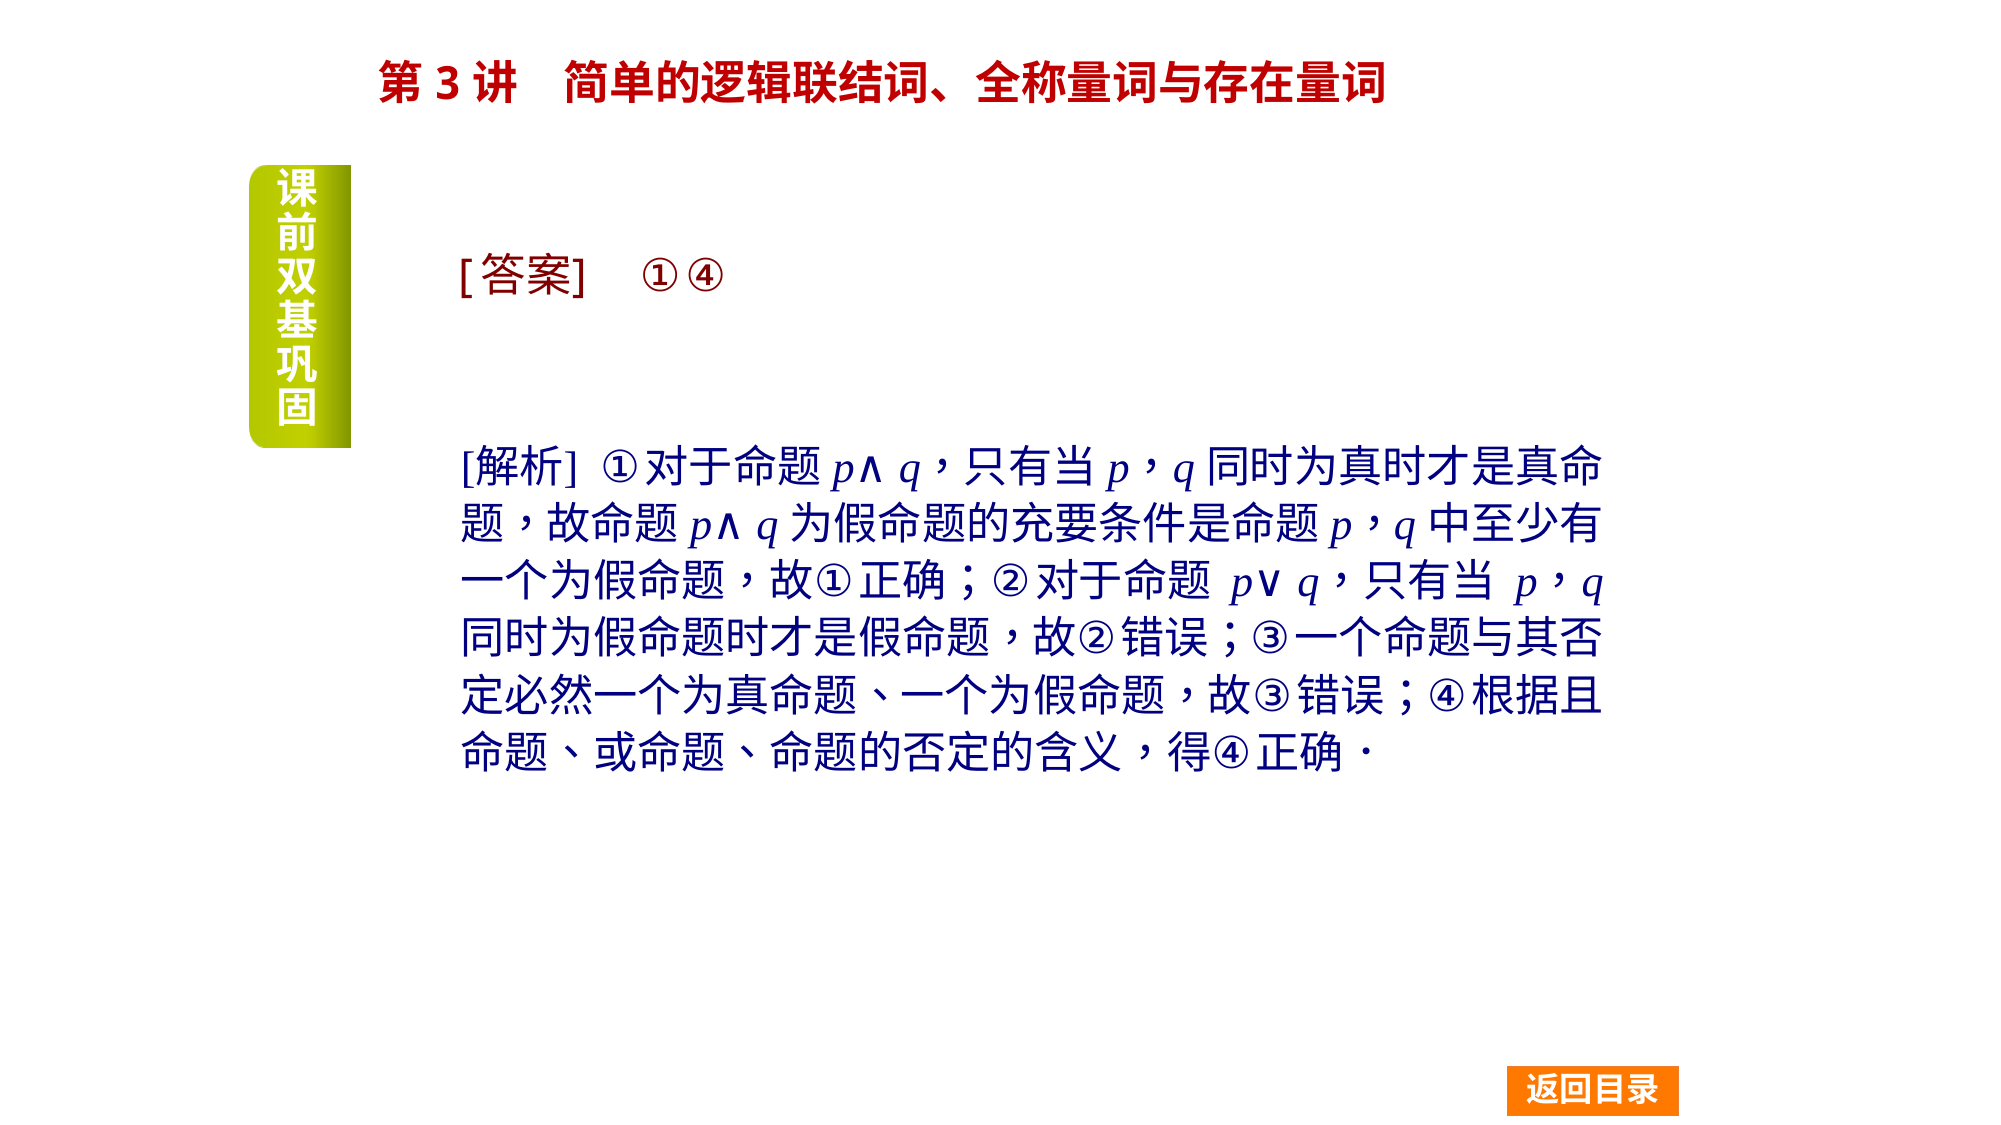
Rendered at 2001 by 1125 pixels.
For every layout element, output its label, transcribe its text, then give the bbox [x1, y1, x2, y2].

text_box 返回目录 [1603, 1066, 1679, 1116]
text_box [367, 246, 1501, 426]
text_box 第3讲 简单的逻辑联结词、全称量词与存在量词 [362, 42, 1461, 121]
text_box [460, 437, 1603, 1125]
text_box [249, 161, 351, 450]
